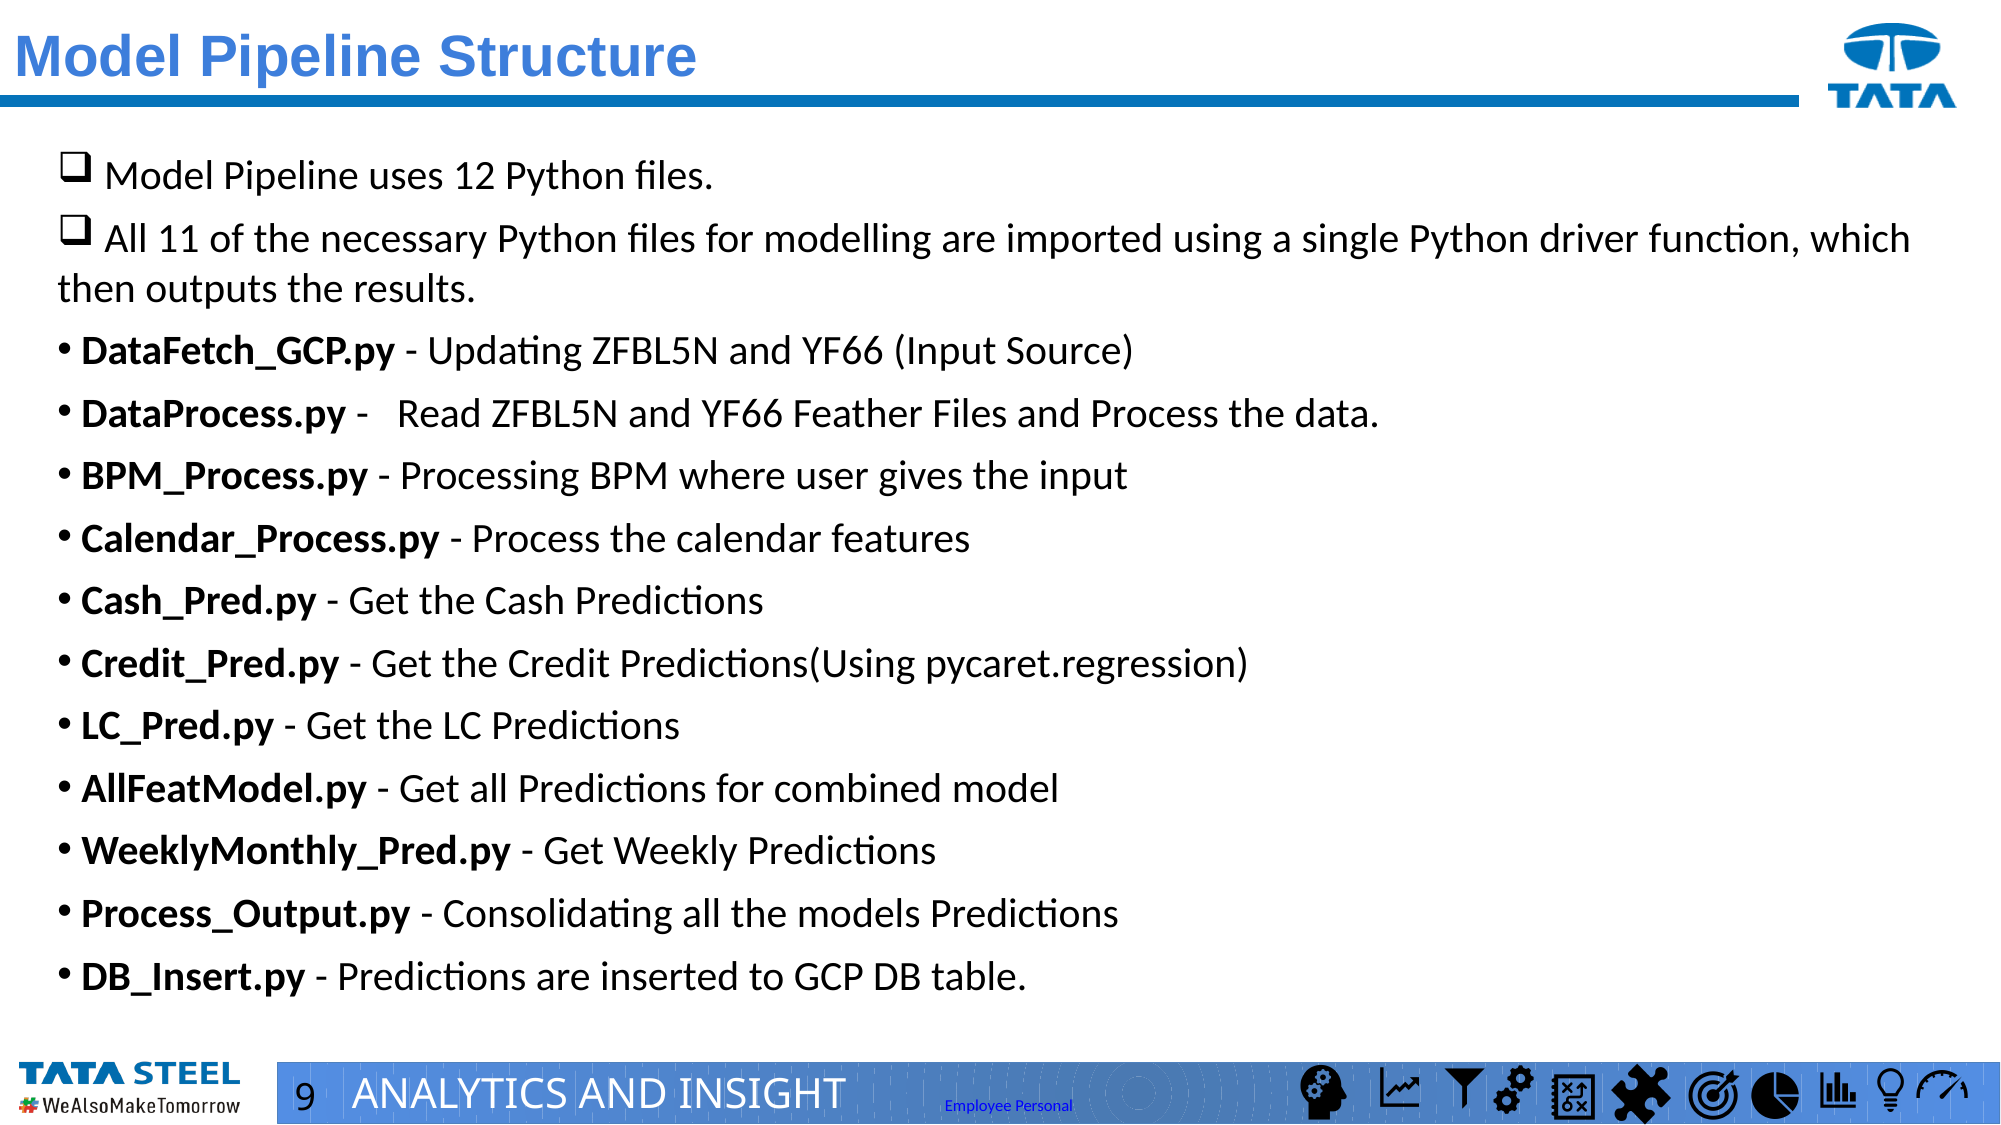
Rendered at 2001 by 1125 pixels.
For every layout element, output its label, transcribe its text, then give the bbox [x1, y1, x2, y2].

picture [1291, 1061, 1356, 1125]
picture [0, 96, 1799, 107]
picture [1828, 23, 1957, 108]
text_box Model Pipeline uses 12 Python files. All 11 of the necessary Python files for modelling are imported using a single Python driver function, which then outputs the results. DataFetch_GCP.py - Updating ZFBL5N and YF66 (Input Source) DataProcess.py - Read ZFBL5N and YF66 Feather Files and Process the data. BPM_Process.py - Processing BPM where user gives the input Calendar_Process.py - Process the calendar features Cash_Pred.py - Get the Cash Predictions Credit_Pred.py - Get the Credit Predictions(Using pycaret.regression) LC_Pred.py - Get the LC Predictions AllFeatModel.py - Get all Predictions for combined model WeeklyMonthly_Pred.py - Get Weekly Predictions Process_Output.py - Consolidating all the models Predictions DB_Insert.py - Predictions are inserted to GCP DB table. [42, 140, 1928, 1006]
picture [1605, 1059, 1677, 1125]
picture [1372, 1059, 1427, 1115]
picture [1813, 1065, 1863, 1115]
slide_number 9 [279, 1065, 747, 1125]
text_box Model Pipeline Structure [0, 11, 1941, 96]
picture [19, 1044, 251, 1113]
picture [1436, 1060, 1604, 1125]
picture [1683, 1064, 1805, 1125]
picture [1866, 1056, 1970, 1115]
